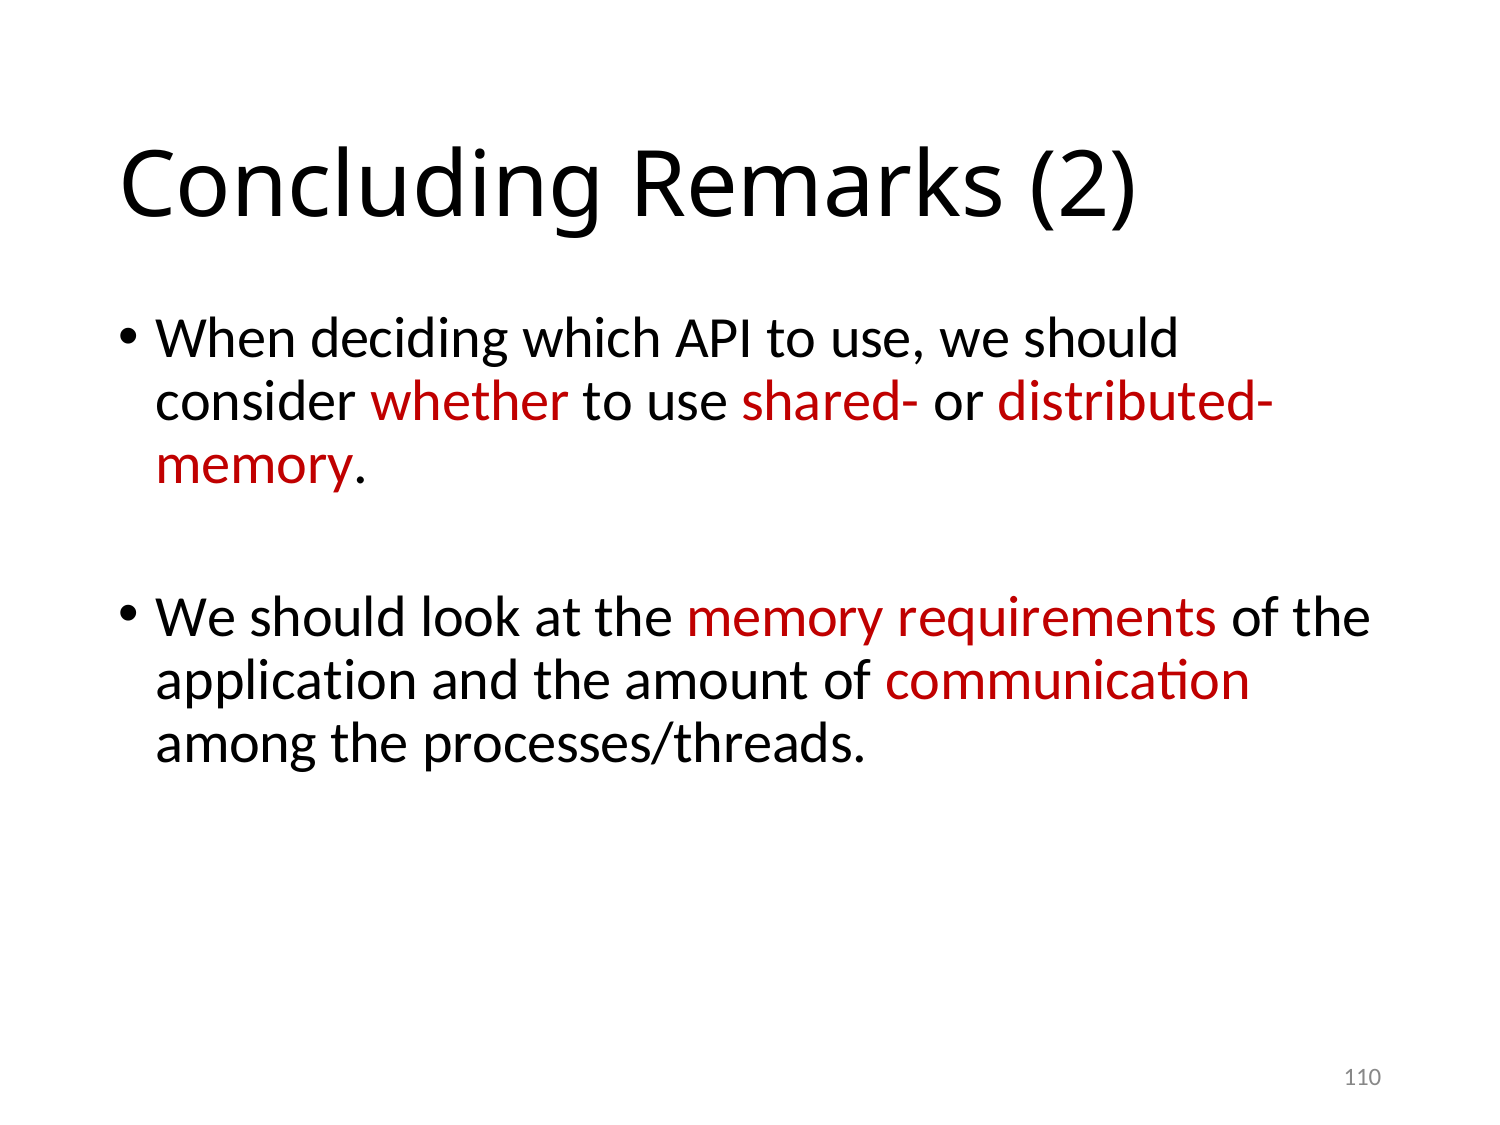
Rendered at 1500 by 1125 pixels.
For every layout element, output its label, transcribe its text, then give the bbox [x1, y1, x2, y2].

text_box When deciding which API to use, we should consider whether to use shared- or distributed- memory. We should look at the memory requirements of the application and the amount of communication among the processes/threads. [115, 307, 1377, 774]
title Concluding Remarks (2) [116, 75, 1384, 313]
slide_number 110 [1339, 1060, 1387, 1125]
